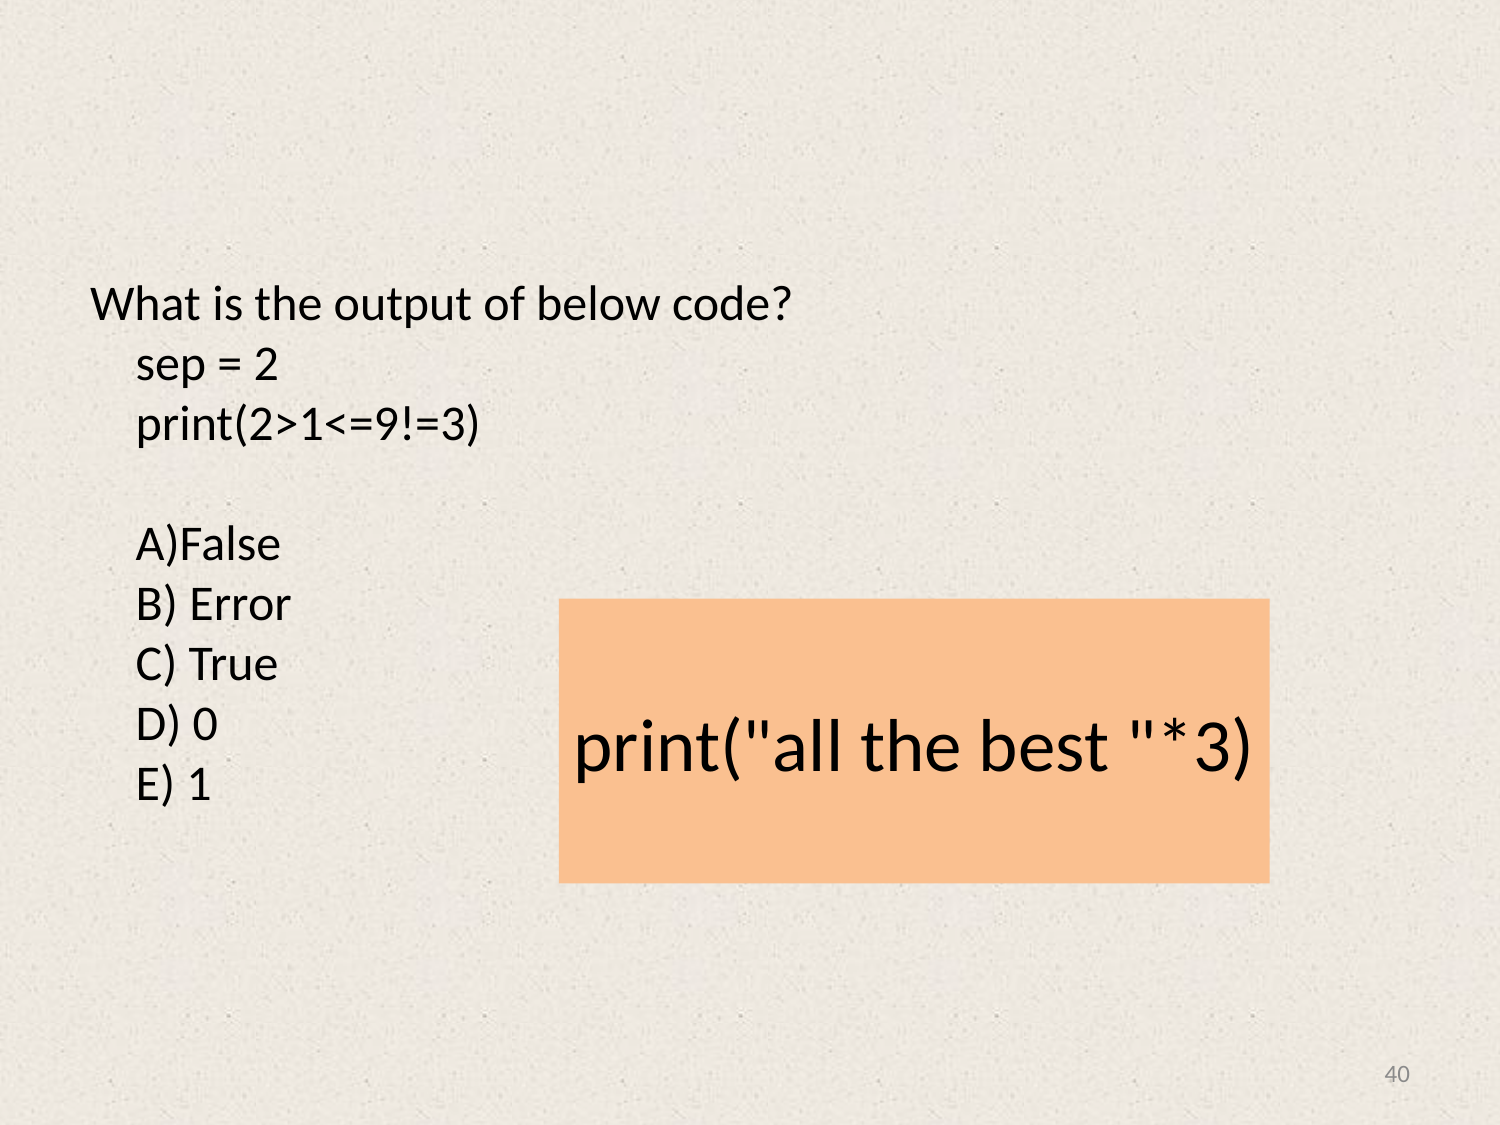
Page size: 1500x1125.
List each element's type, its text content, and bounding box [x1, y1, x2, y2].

slide_number 40 [1074, 1042, 1425, 1103]
text_box print("all the best "*3) [558, 598, 1270, 884]
list What is the output of below code? sep = 2 print(2>1<=9!=3) A)False B) Error C) True D) 0 E) 1 [75, 262, 1425, 1005]
